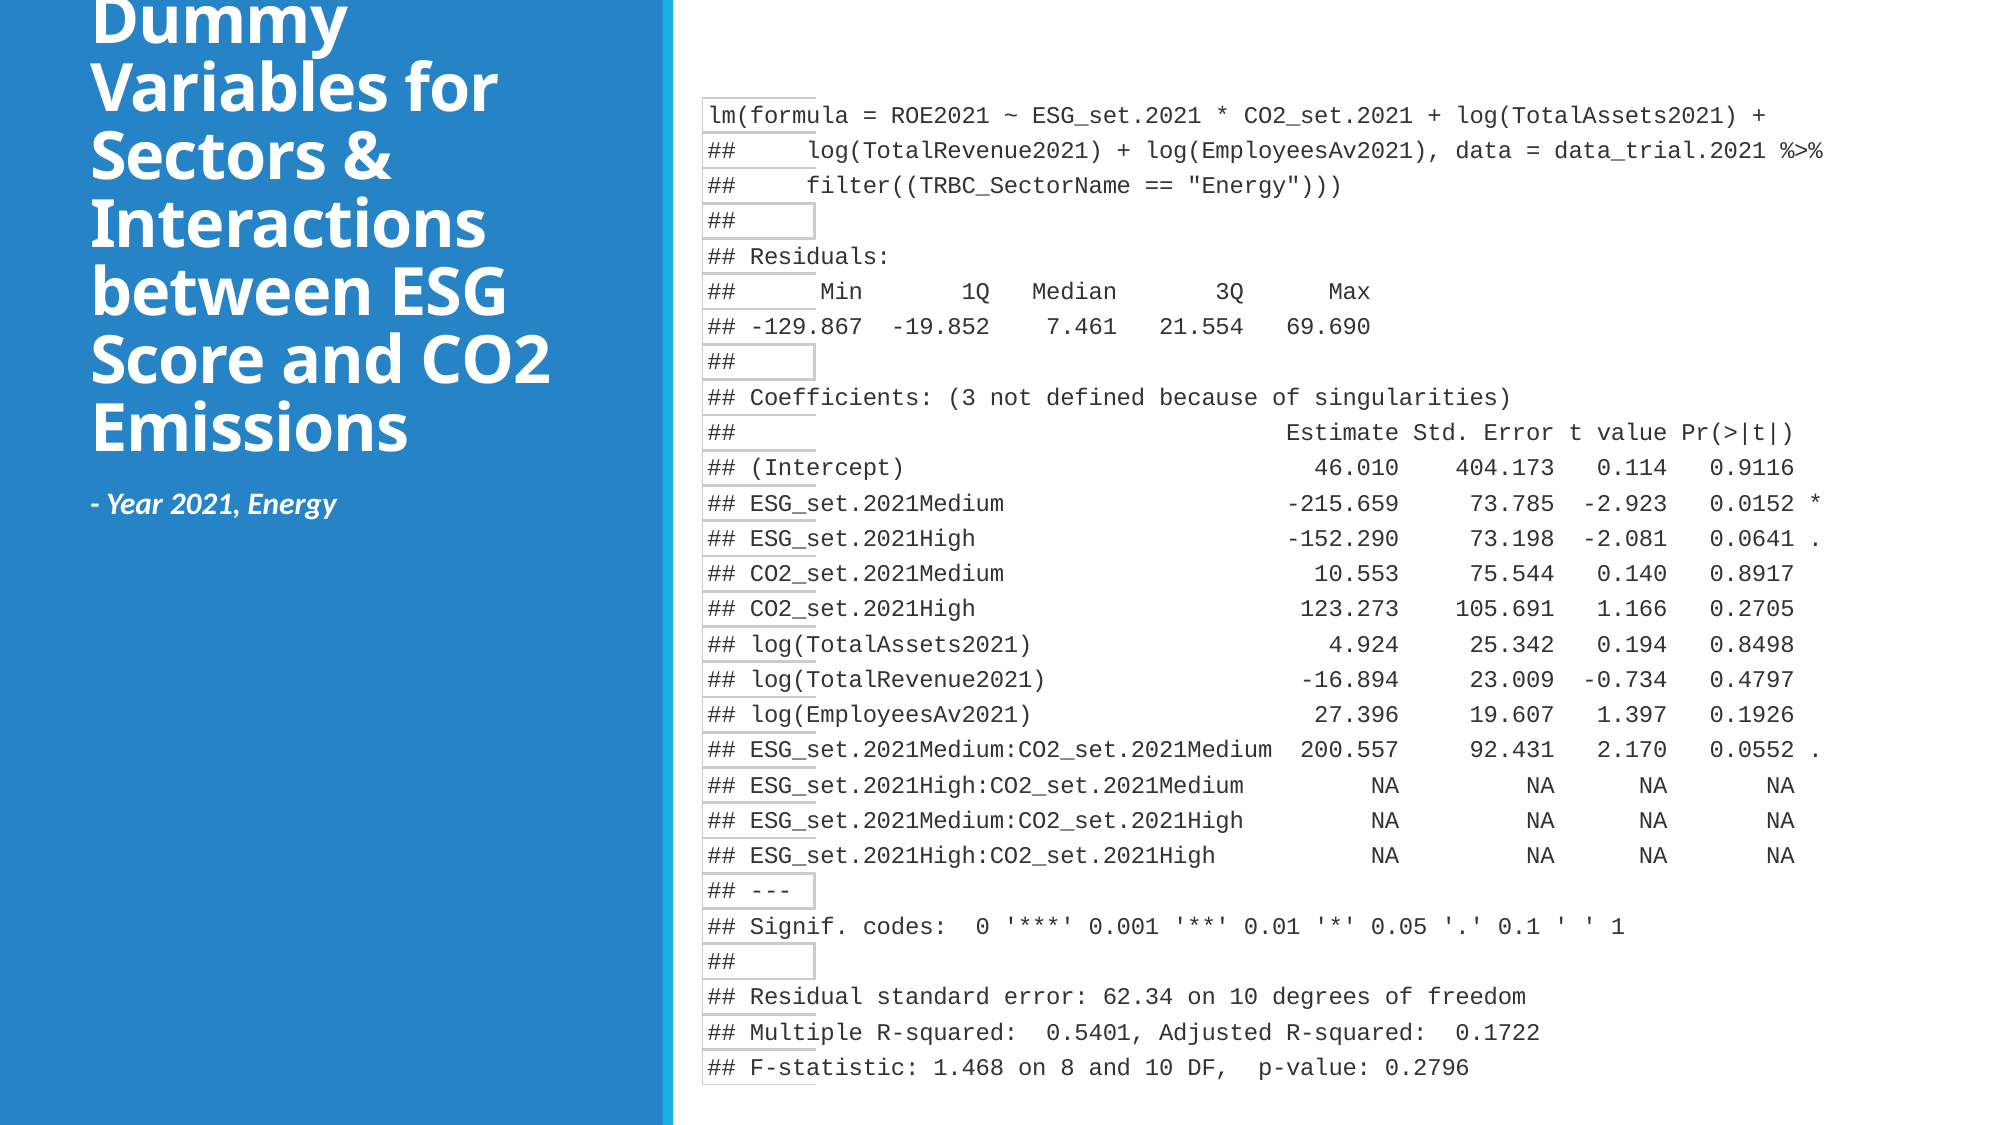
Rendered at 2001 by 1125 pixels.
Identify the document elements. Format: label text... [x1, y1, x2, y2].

list - Year 2021, Energy [75, 479, 600, 1035]
title Dummy Variables for Sectors & Interactions between ESG Score and CO2 Emissions [75, 97, 600, 473]
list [701, 96, 1833, 1087]
